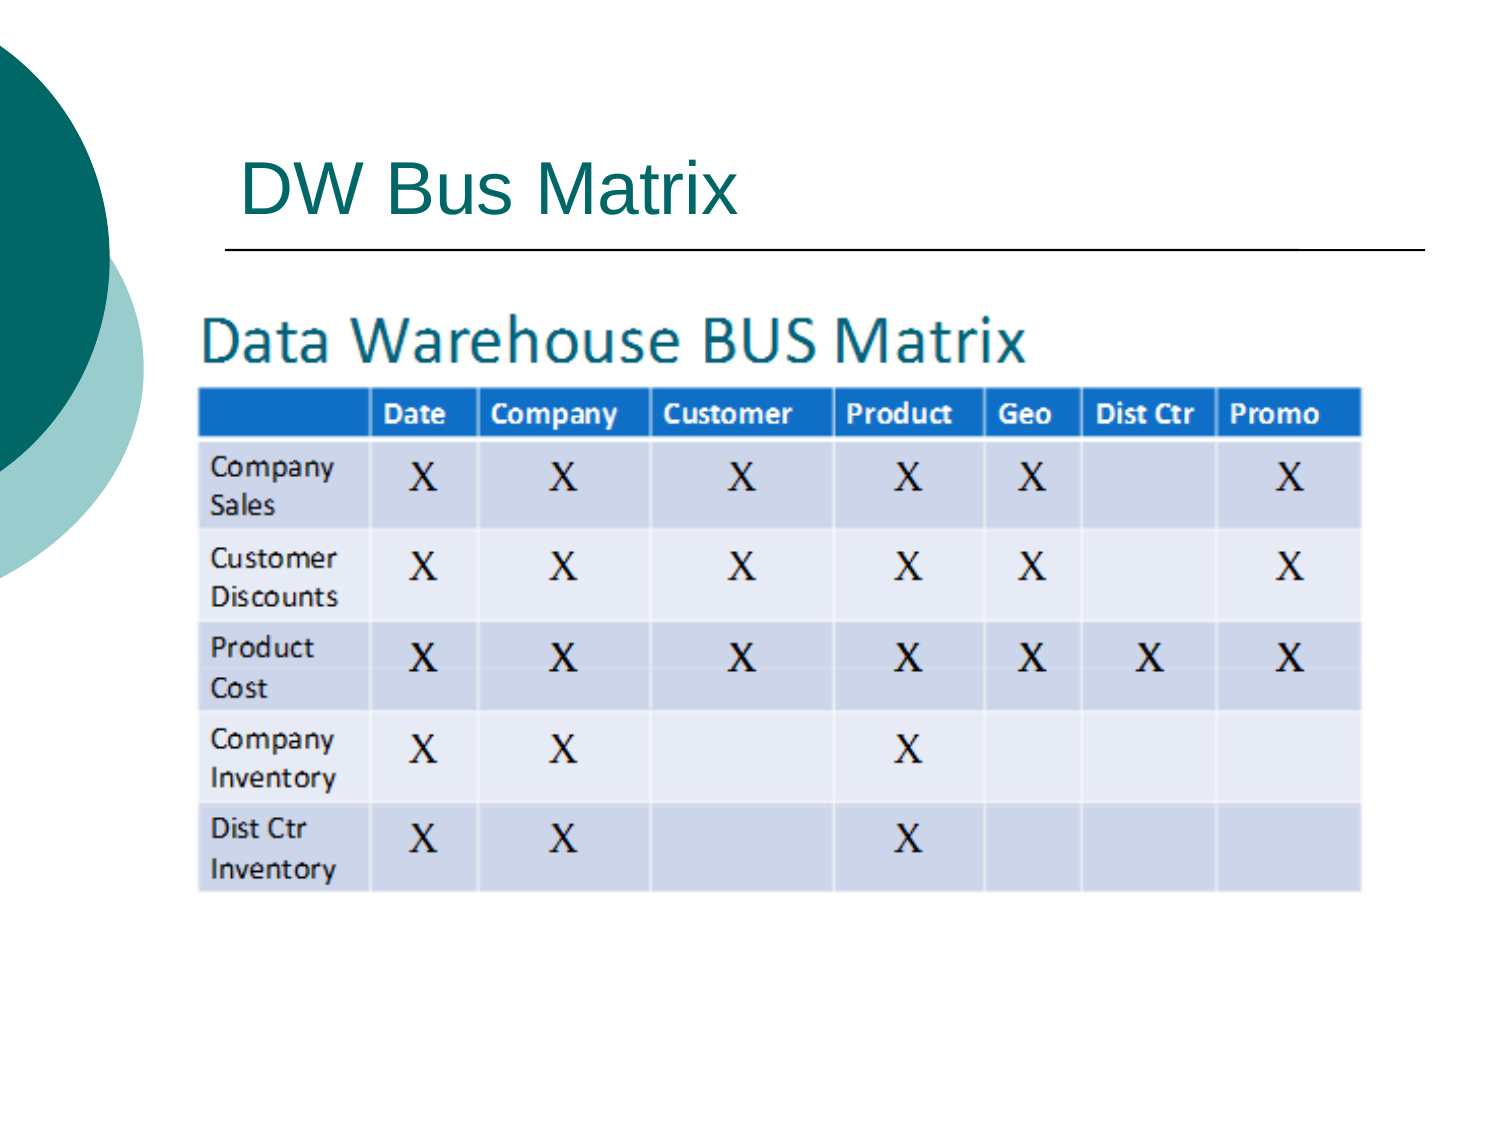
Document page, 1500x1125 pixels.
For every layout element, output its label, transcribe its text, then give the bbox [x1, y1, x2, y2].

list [162, 283, 1389, 938]
title DW Bus Matrix [224, 49, 1425, 238]
